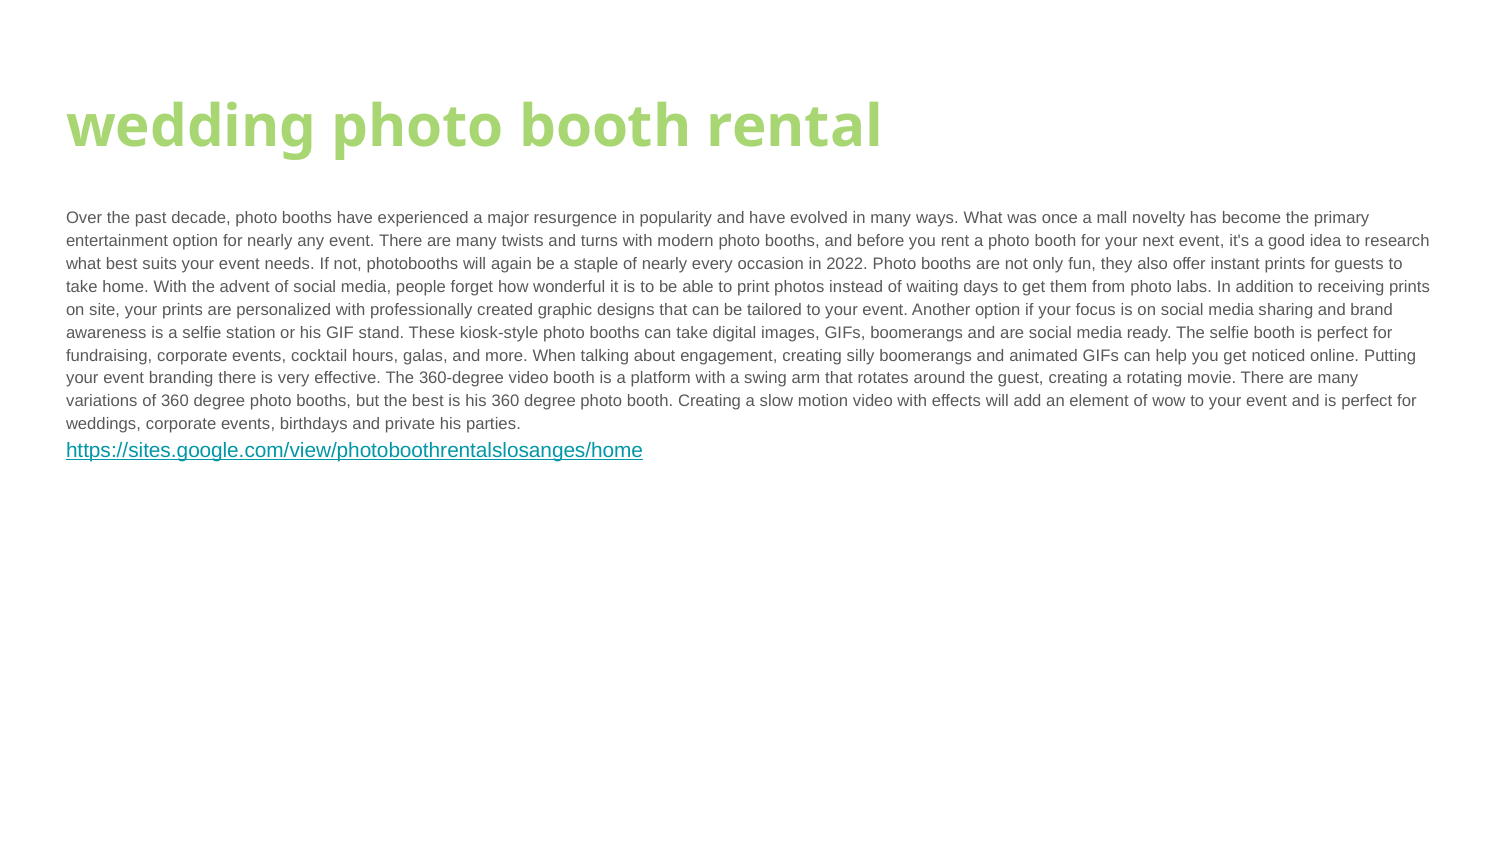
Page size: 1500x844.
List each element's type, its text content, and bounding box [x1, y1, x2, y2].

title wedding photo booth rental [51, 72, 1449, 167]
list Over the past decade, photo booths have experienced a major resurgence in popularity and have evolved in many ways. What was once a mall novelty has become the primary entertainment option for nearly any event. There are many twists and turns with modern photo booths, and before you rent a photo booth for your next event, it's a good idea to research what best suits your event needs. If not, photobooths will again be a staple of nearly every occasion in 2022. Photo booths are not only fun, they also offer instant prints for guests to take home. With the advent of social media, people forget how wonderful it is to be able to print photos instead of waiting days to get them from photo labs. In addition to receiving prints on site, your prints are personalized with professionally created graphic designs that can be tailored to your event. Another option if your focus is on social media sharing and brand awareness is a selfie station or his GIF stand. These kiosk-style photo booths can take digital images, GIFs, boomerangs and are social media ready. The selfie booth is perfect for fundraising, corporate events, cocktail hours, galas, and more. When talking about engagement, creating silly boomerangs and animated GIFs can help you get noticed online. Putting your event branding there is very effective. The 360-degree video booth is a platform with a swing arm that rotates around the guest, creating a rotating movie. There are many variations of 360 degree photo booths, but the best is his 360 degree photo booth. Creating a slow motion video with effects will add an element of wow to your event and is perfect for weddings, corporate events, birthdays and private his parties. https://sites.google.com/view/photoboothrentalslosanges/home [51, 189, 1449, 750]
